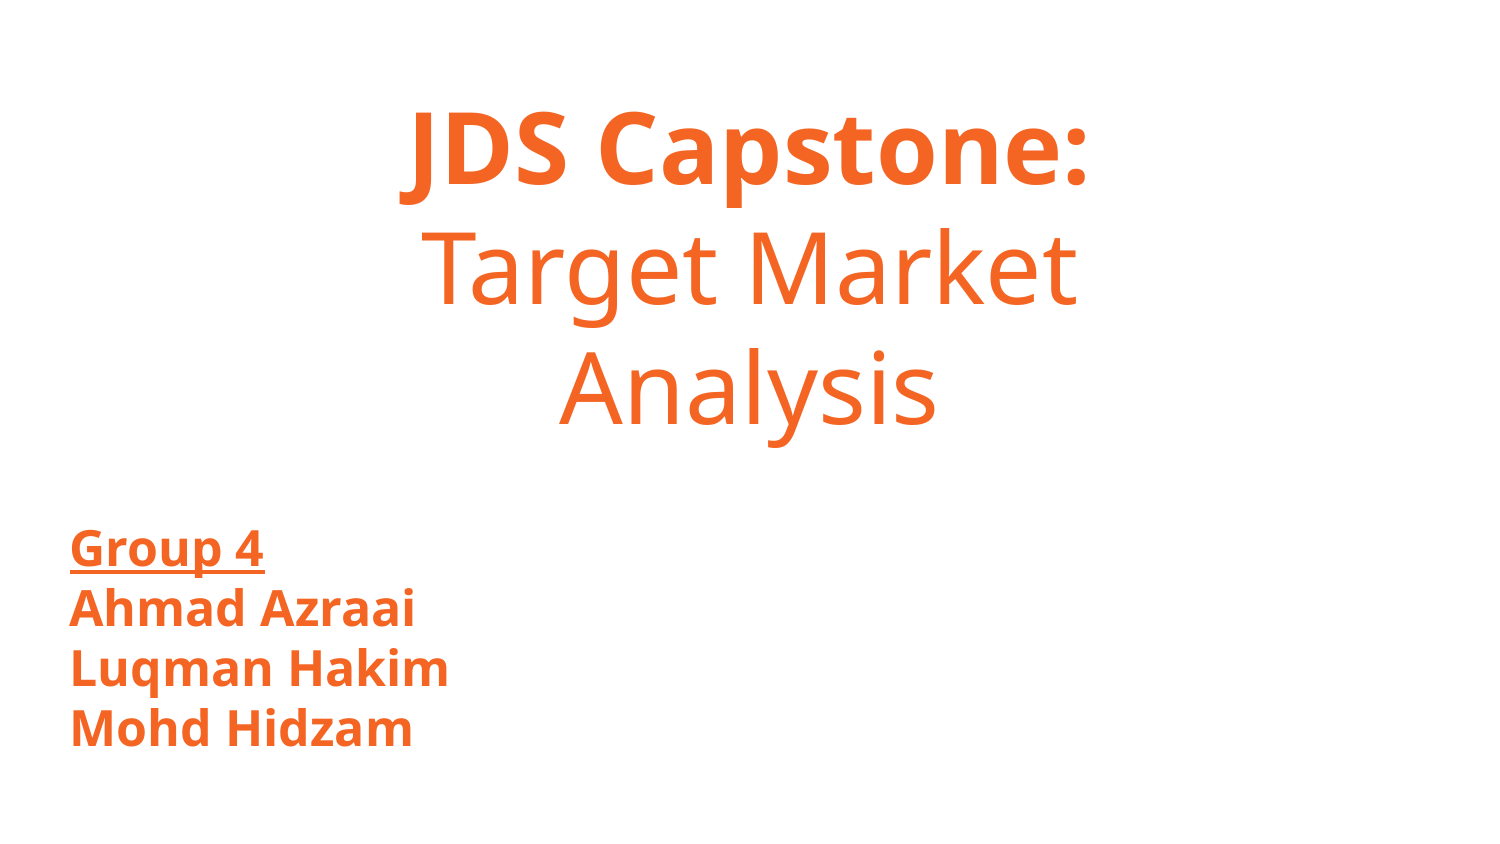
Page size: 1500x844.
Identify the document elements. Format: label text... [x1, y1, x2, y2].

subtitle Group 4 Ahmad Azraai Luqman Hakim Mohd Hidzam [54, 682, 1094, 772]
title JDS Capstone: Target Market Analysis [230, 69, 1270, 323]
